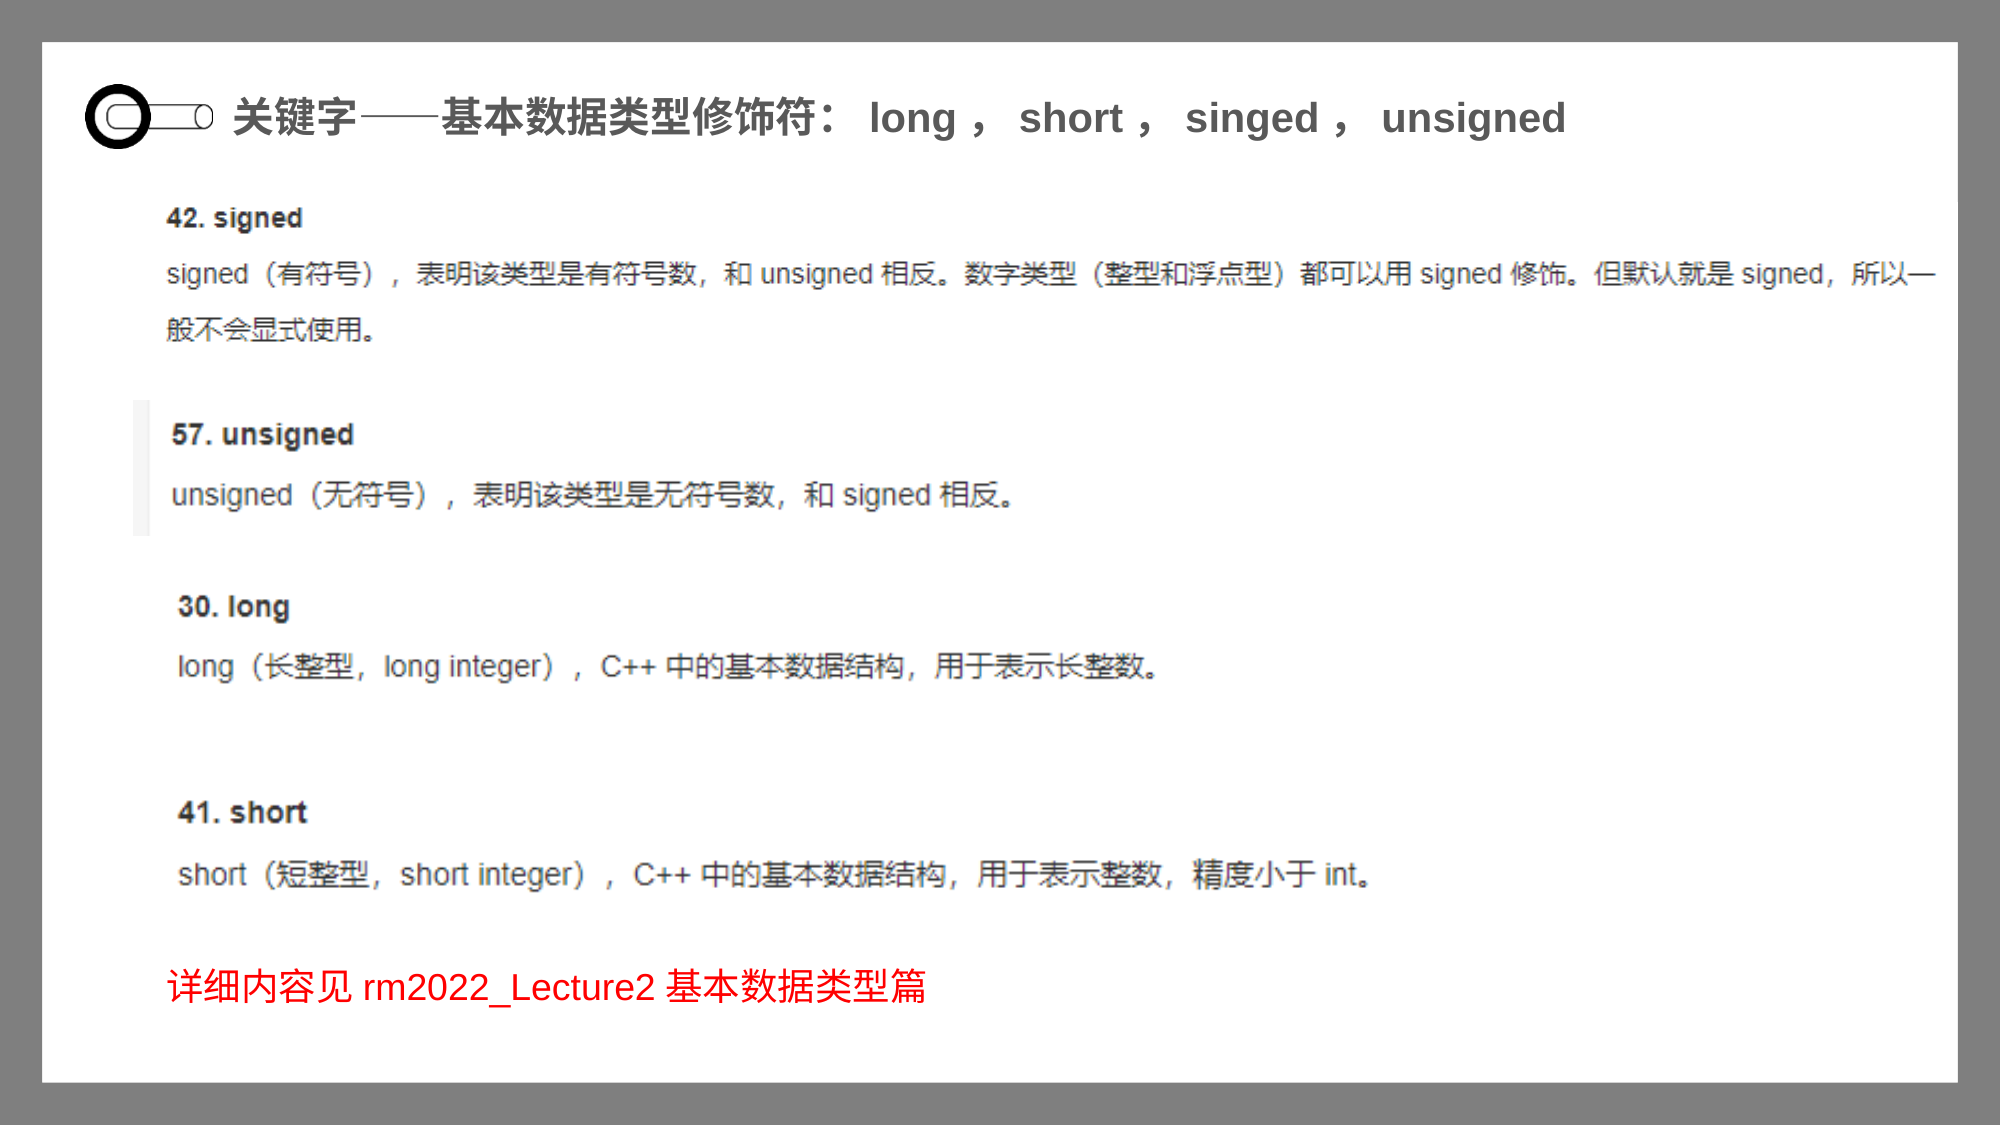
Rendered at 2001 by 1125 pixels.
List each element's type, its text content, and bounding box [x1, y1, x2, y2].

text_box [0, 0, 2000, 1125]
picture [160, 202, 1958, 360]
text_box 详细内容见rm2022_Lecture2基本数据类型篇 [151, 955, 1152, 1016]
picture [161, 586, 1260, 705]
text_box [85, 84, 2000, 149]
picture [133, 400, 1080, 536]
picture [161, 786, 1397, 919]
